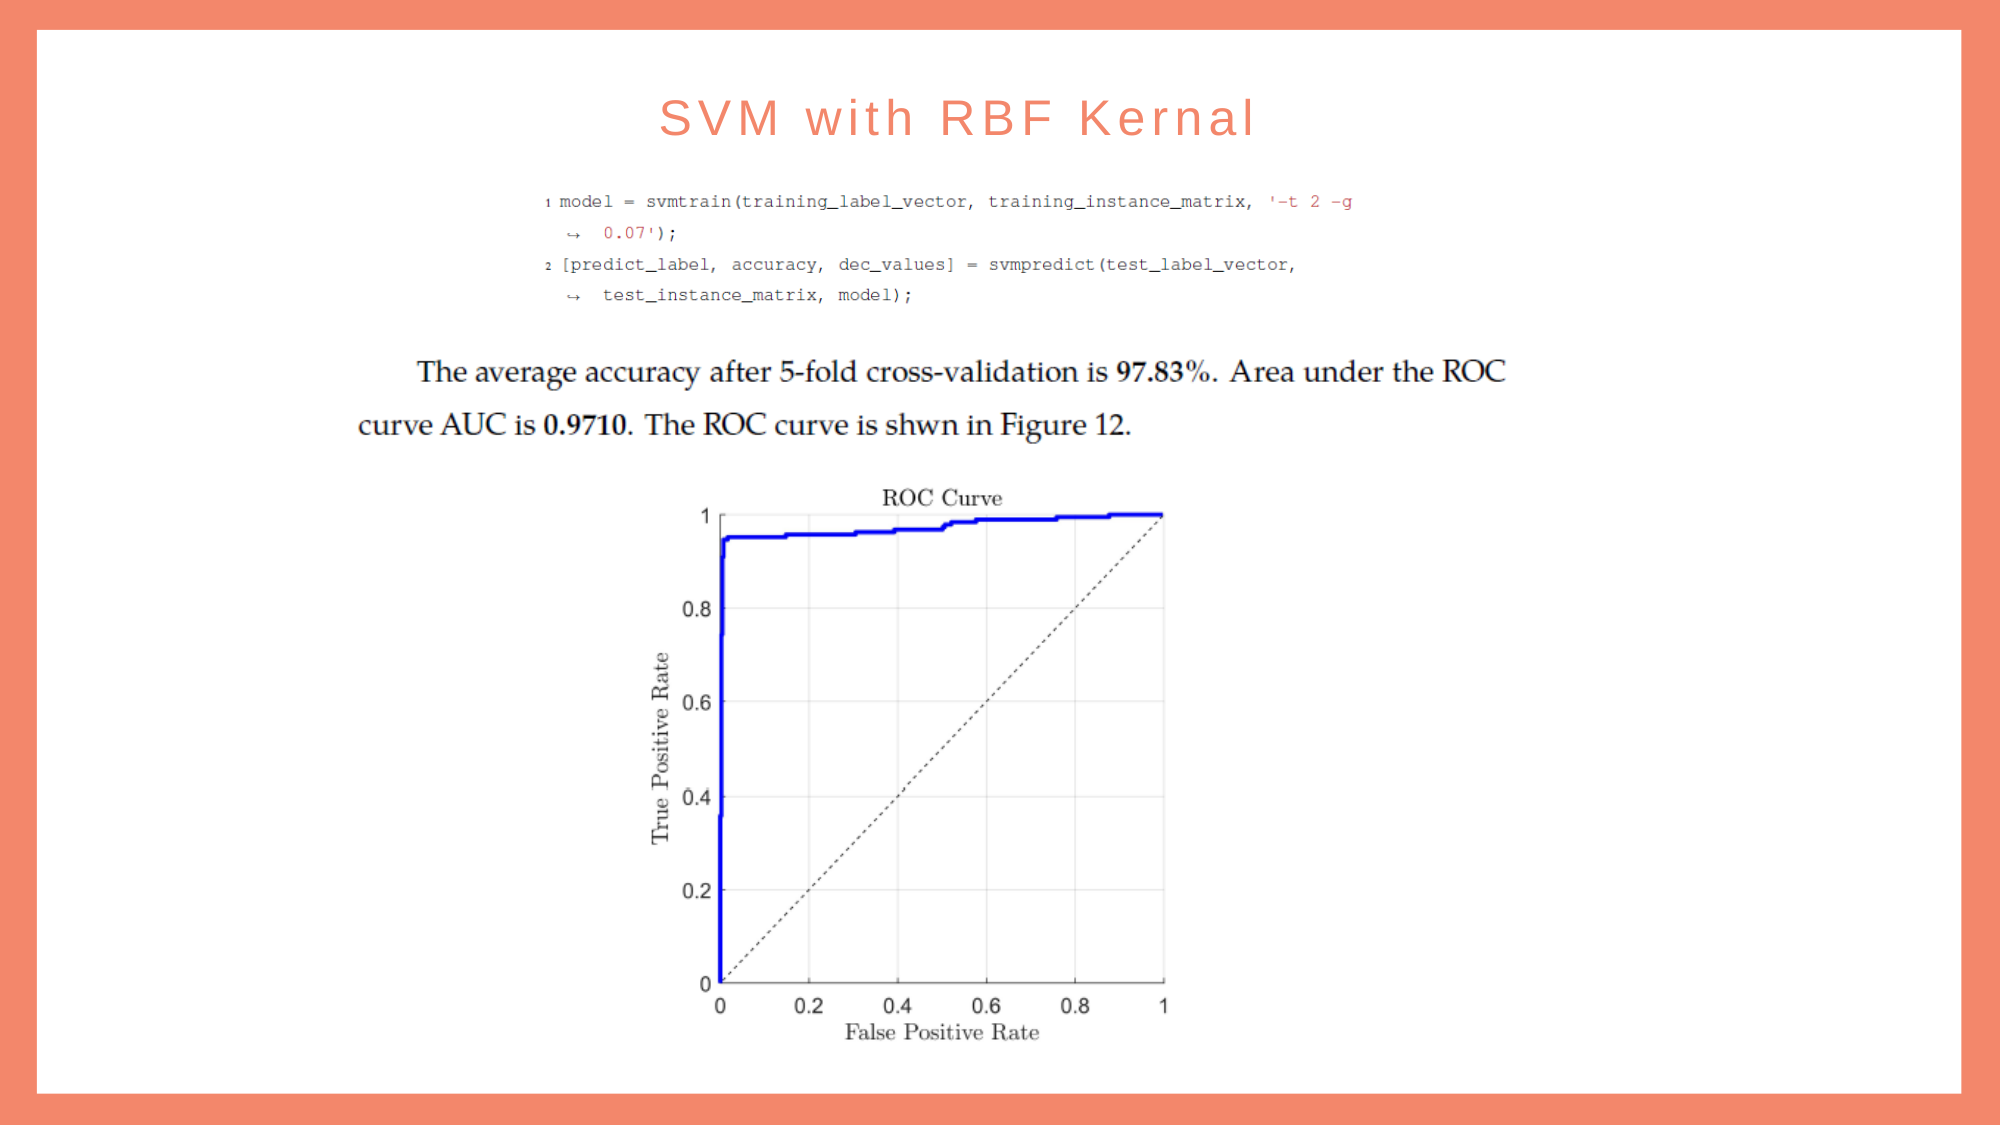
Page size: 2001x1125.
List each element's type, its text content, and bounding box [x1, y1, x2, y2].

picture [528, 189, 1385, 316]
text_box SVM with RBF Kernal [643, 78, 1270, 154]
text_box [36, 29, 1962, 1095]
picture [353, 351, 1537, 1053]
